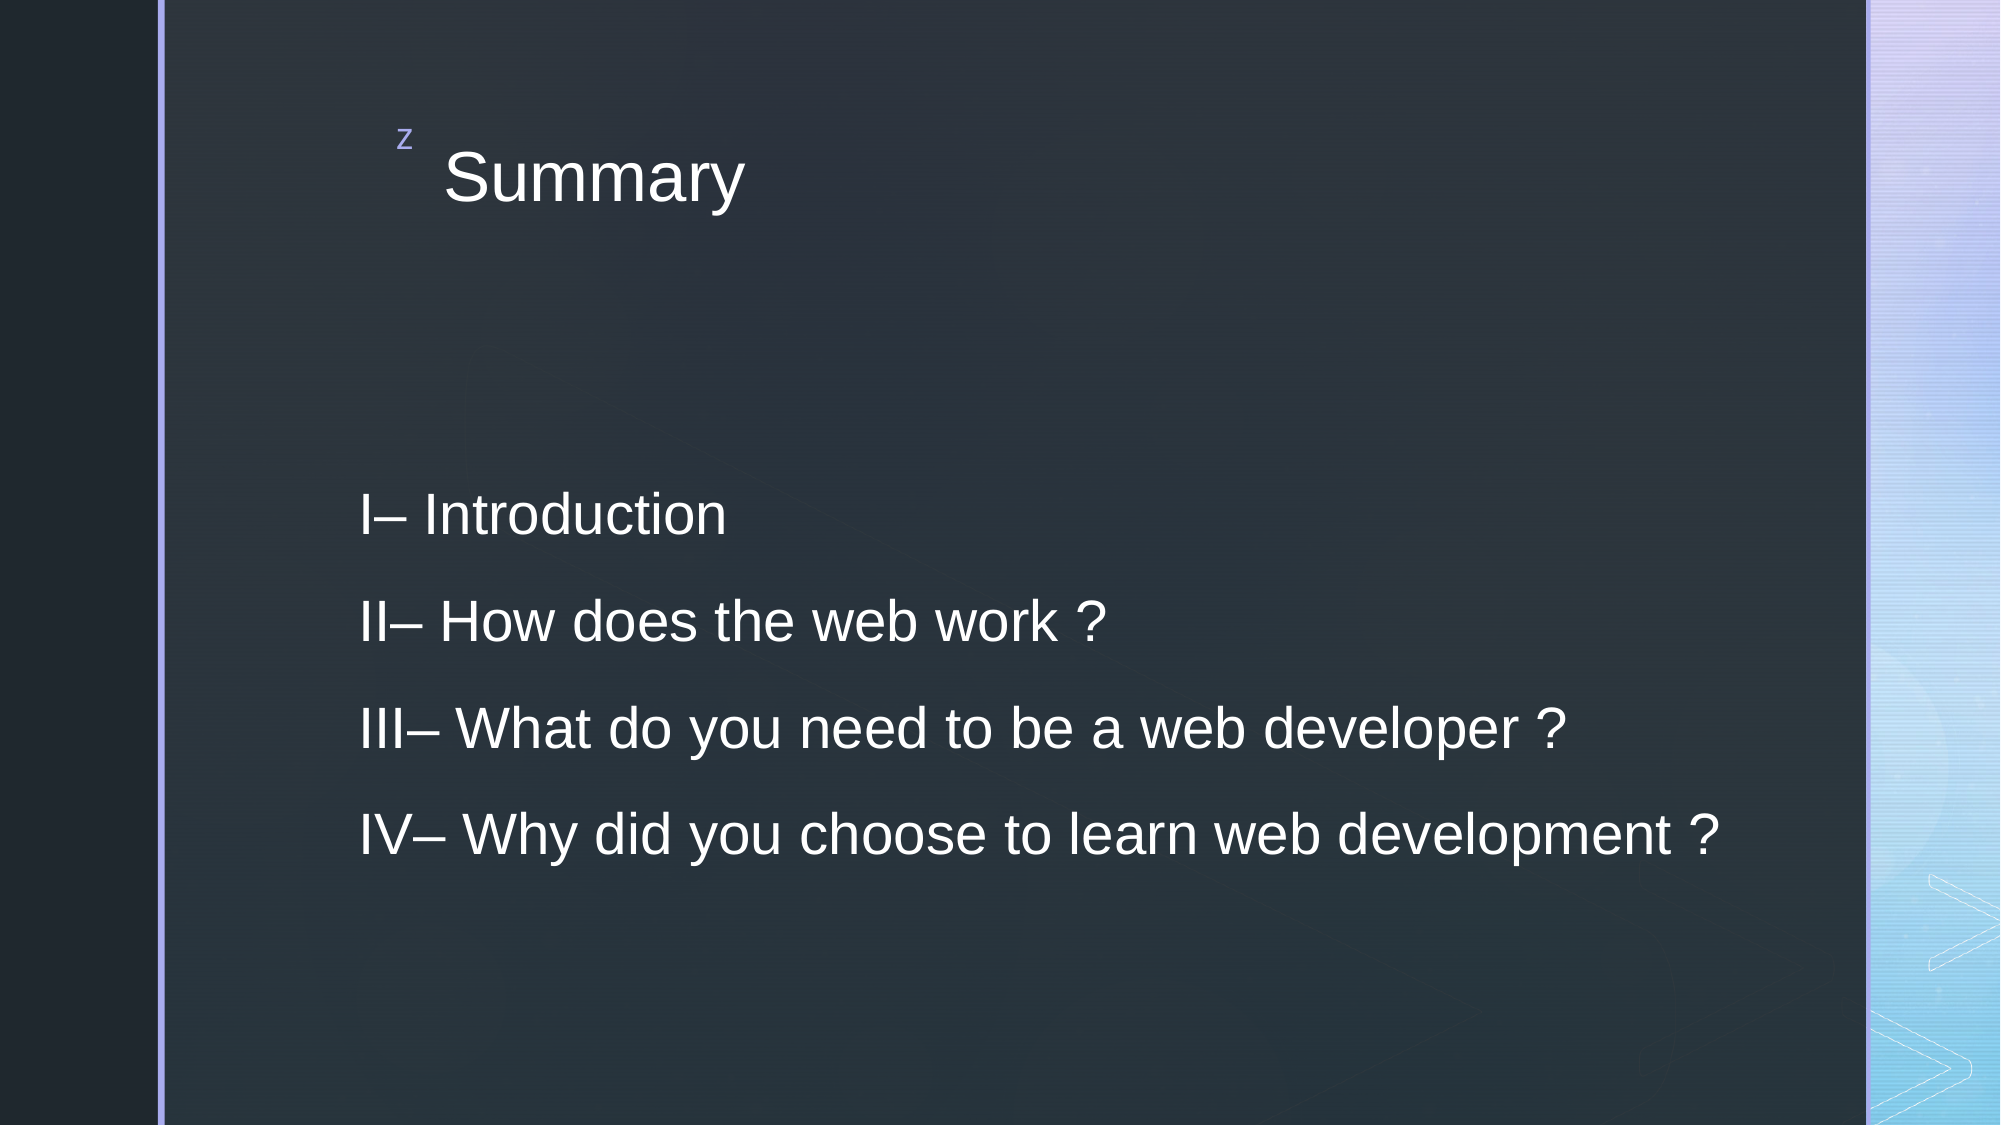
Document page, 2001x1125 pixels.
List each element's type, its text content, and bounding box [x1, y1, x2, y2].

title Summary [428, 132, 1734, 310]
list I– Introduction II– How does the web work ? III– What do you need to be a web developer ? IV– Why did you choose to learn web development ? [343, 336, 1768, 993]
picture [1871, 0, 2001, 1125]
